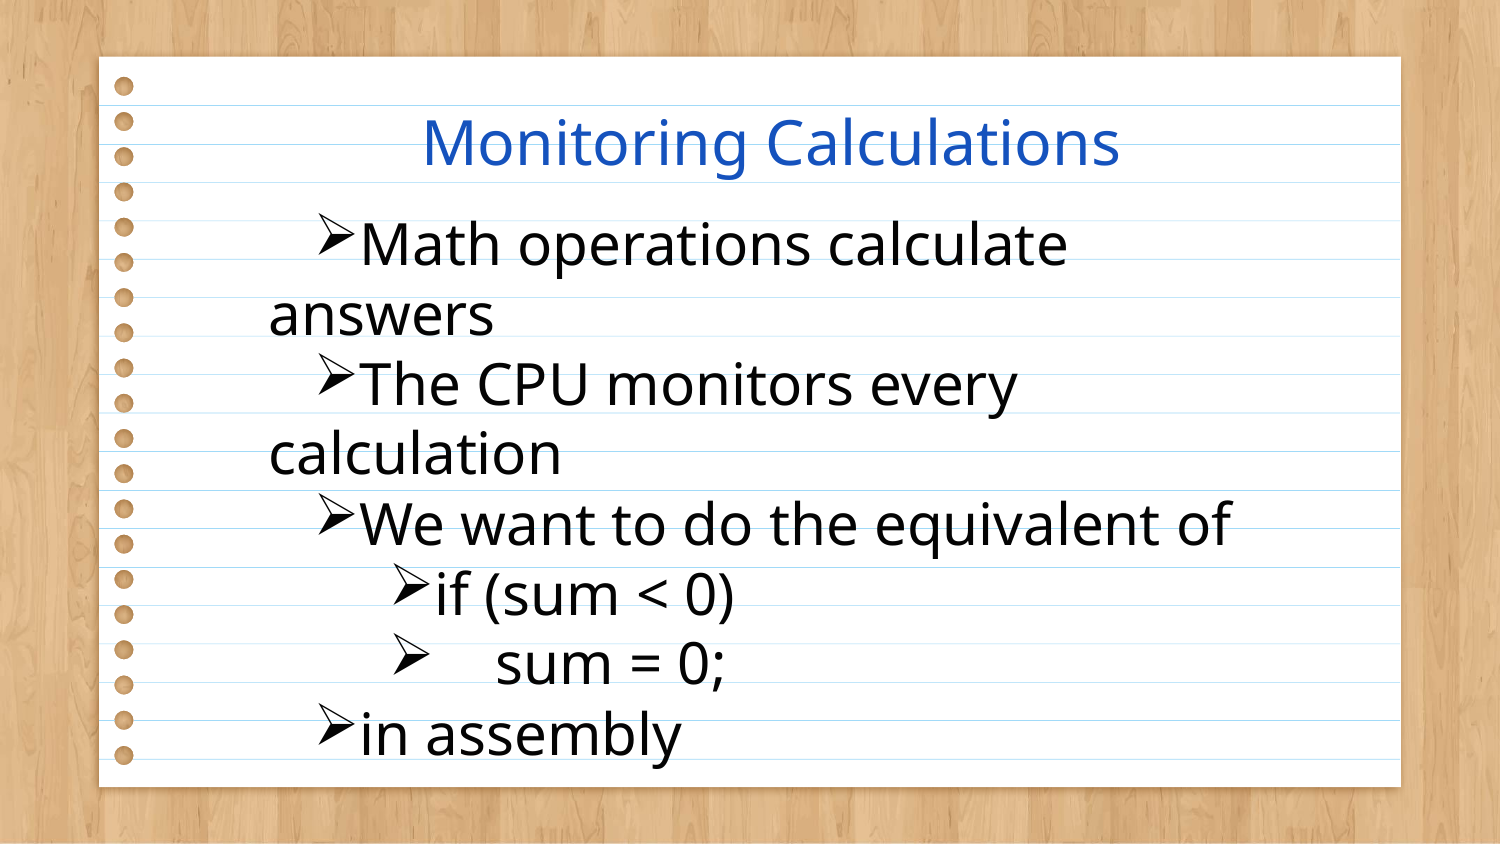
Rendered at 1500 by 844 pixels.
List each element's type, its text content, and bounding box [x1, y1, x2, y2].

subtitle Math operations calculate answers The CPU monitors every calculation We want to do the equivalent of if (sum < 0) sum = 0; in assembly [215, 192, 1285, 733]
picture [0, 0, 1500, 844]
title Monitoring Calculations [153, 87, 1390, 192]
